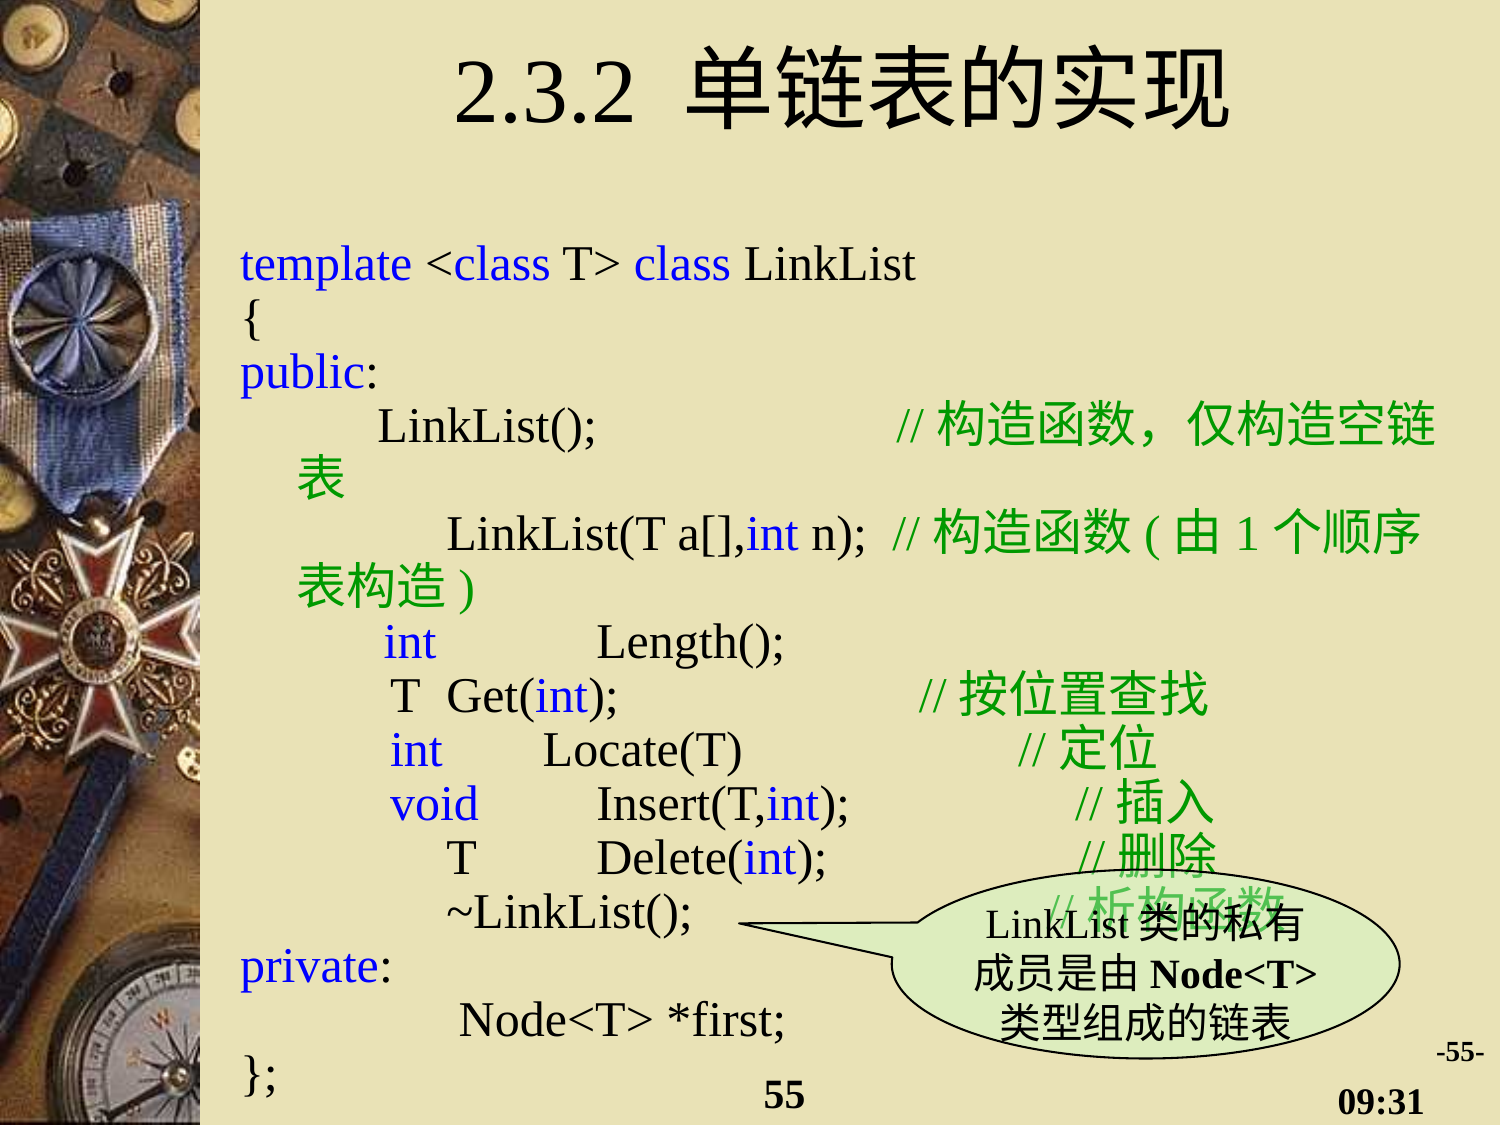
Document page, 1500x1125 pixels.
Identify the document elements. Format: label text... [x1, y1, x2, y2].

text_box LinkList类的私有成员是由Node<T> 类型组成的链表 [739, 869, 1400, 1059]
title 2.3.2 单链表的实现 [225, 0, 1463, 180]
picture [0, 0, 200, 1125]
slide_number -55- [1187, 1025, 1500, 1100]
list template <class T> class LinkList { public: LinkList(); //构造函数，仅构造空链表 LinkList(T a[],int n); //构造函数(由1个顺序表构造) int Length(); T Get(int); //按位置查找 int Locate(T) //定位 void Insert(T,int); //插入 T Delete(int); //删除 ~LinkList(); //析构函数 private: Node<T> *first; }; [225, 230, 1475, 906]
